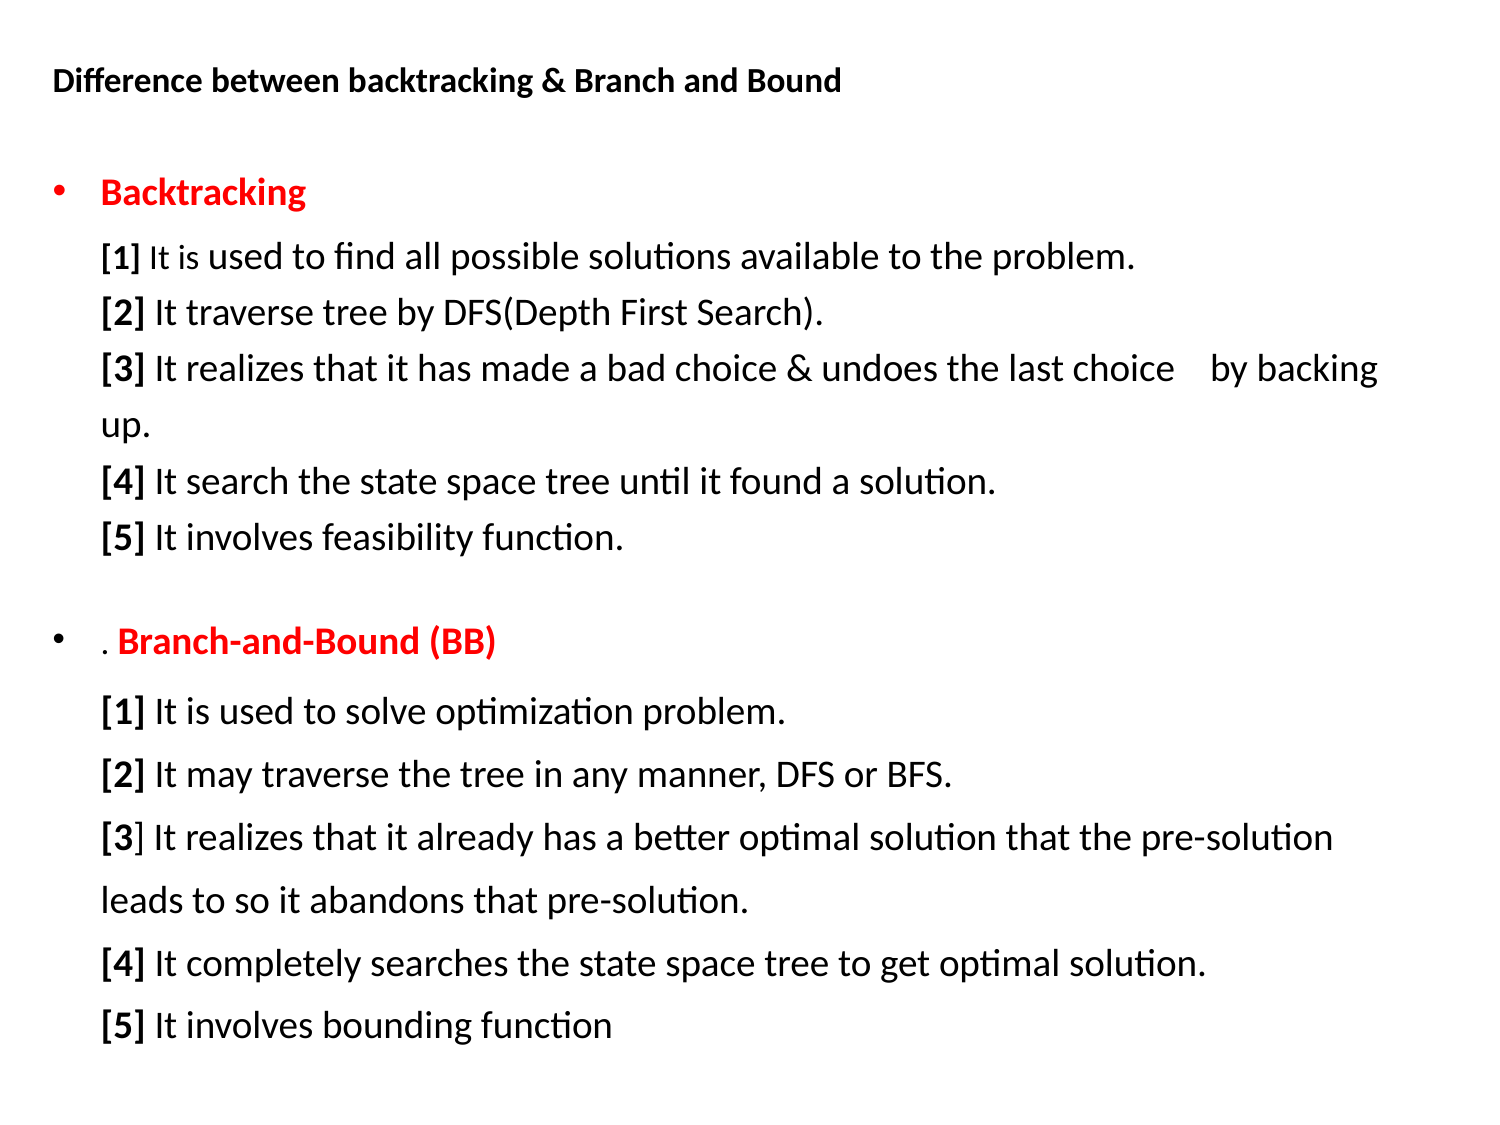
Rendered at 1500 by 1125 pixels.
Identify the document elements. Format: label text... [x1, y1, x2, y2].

list Difference between backtracking & Branch and Bound Backtracking [1] It is used to find all possible solutions available to the problem. [2] It traverse tree by DFS(Depth First Search). [3] It realizes that it has made a bad choice & undoes the last choice by backing up. [4] It search the state space tree until it found a solution. [5] It involves feasibility function. . Branch-and-Bound (BB) [1] It is used to solve optimization problem. [2] It may traverse the tree in any manner, DFS or BFS. [3] It realizes that it already has a better optimal solution that the pre-solution leads to so it abandons that pre-solution. [4] It completely searches the state space tree to get optimal solution. [5] It involves bounding function [37, 50, 1438, 1125]
